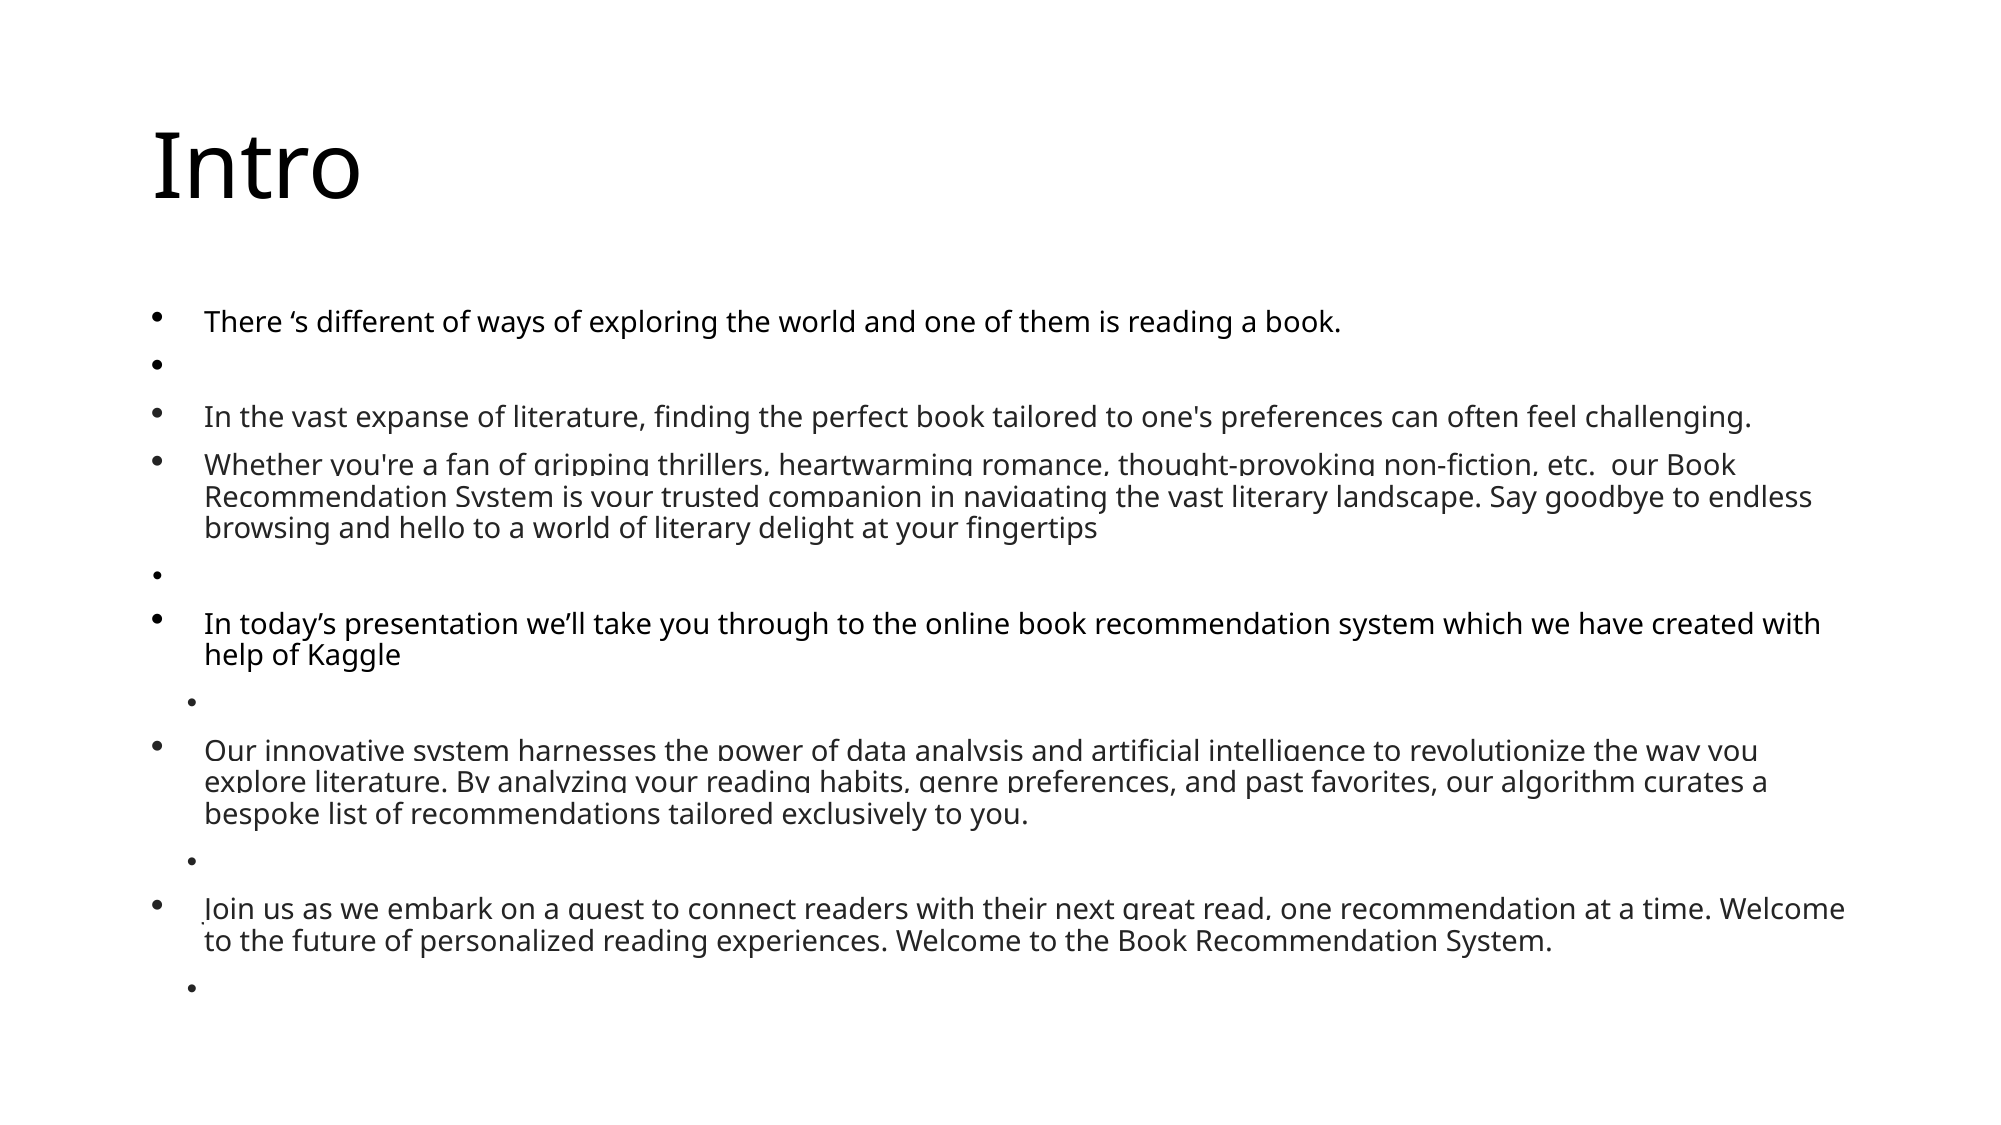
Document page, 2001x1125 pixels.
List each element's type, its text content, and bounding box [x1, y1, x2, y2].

list There ‘s different of ways of exploring the world and one of them is reading a book. In the vast expanse of literature, finding the perfect book tailored to one's preferences can often feel challenging. Whether you're a fan of gripping thrillers, heartwarming romance, thought-provoking non-fiction, etc. our Book Recommendation System is your trusted companion in navigating the vast literary landscape. Say goodbye to endless browsing and hello to a world of literary delight at your fingertips In today’s presentation we’ll take you through to the online book recommendation system which we have created with help of Kaggle Our innovative system harnesses the power of data analysis and artificial intelligence to revolutionize the way you explore literature. By analyzing your reading habits, genre preferences, and past favorites, our algorithm curates a bespoke list of recommendations tailored exclusively to you. Join us as we embark on a quest to connect readers with their next great read, one recommendation at a time. Welcome to the future of personalized reading experiences. Welcome to the Book Recommendation System. [137, 299, 1863, 1014]
title Intro [137, 59, 1863, 278]
